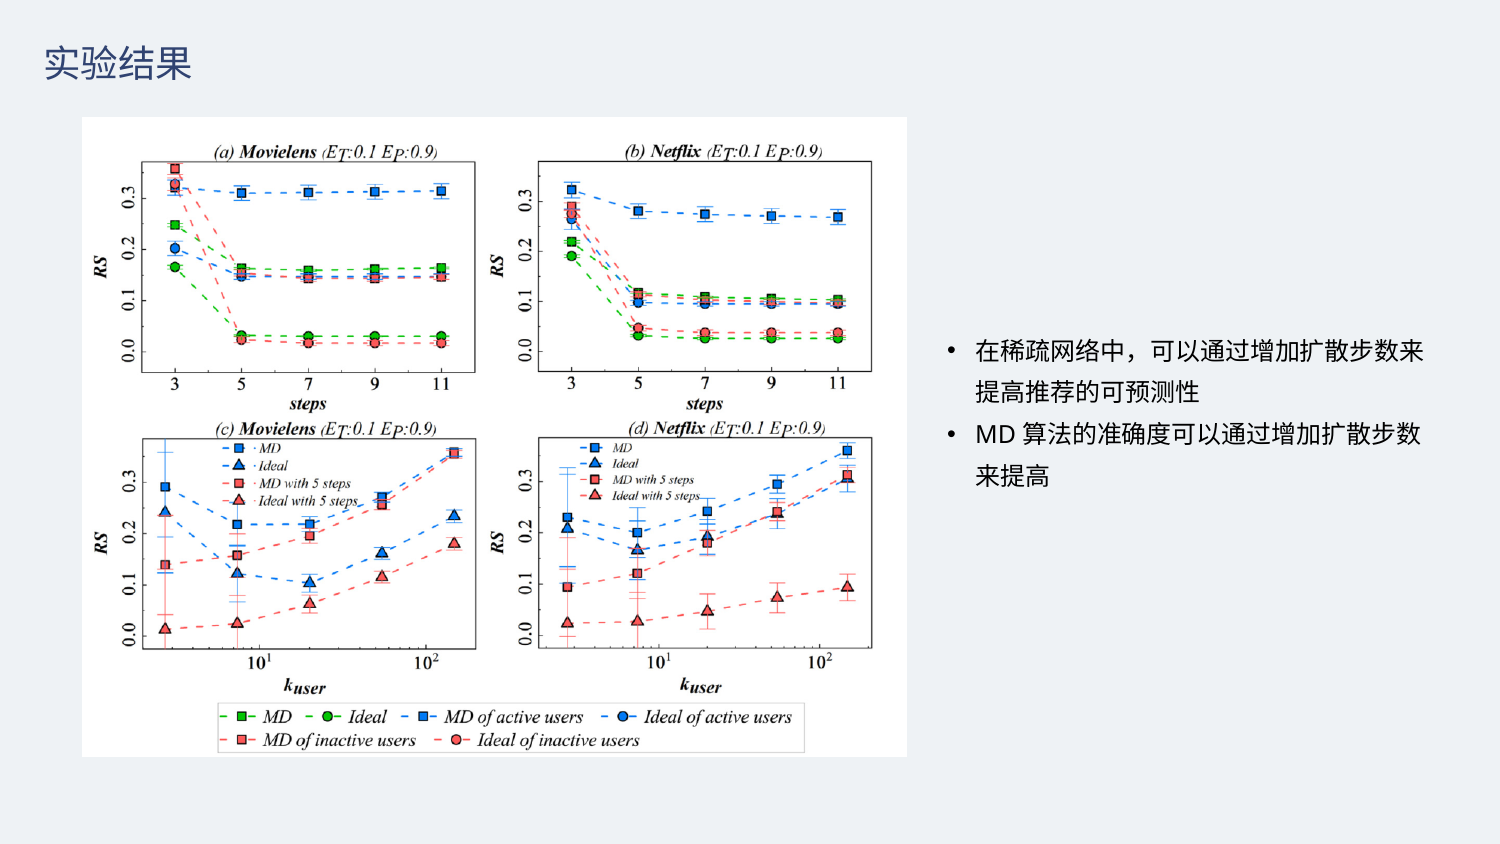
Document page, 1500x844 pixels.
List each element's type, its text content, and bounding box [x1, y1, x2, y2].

picture [82, 117, 907, 757]
text_box 实验结果 [28, 32, 209, 92]
text_box 在稀疏网络中，可以通过增加扩散步数来提高推荐的可预测性 MD算法的准确度可以通过增加扩散步数来提高 [932, 316, 1447, 498]
